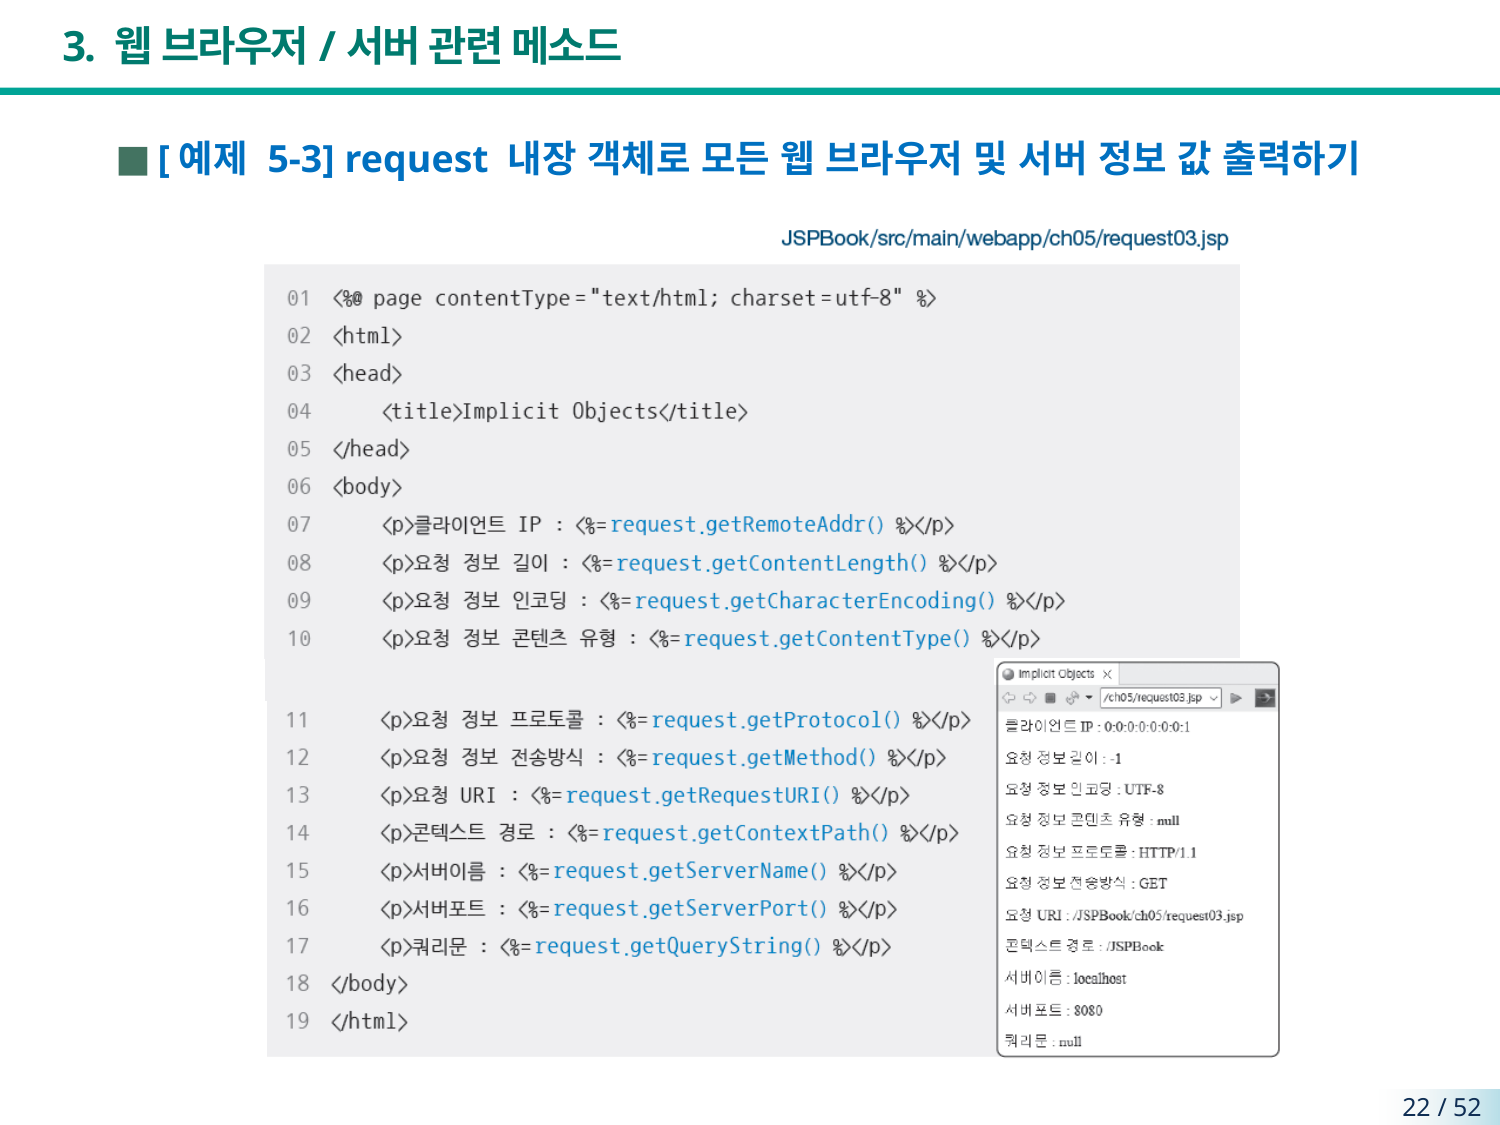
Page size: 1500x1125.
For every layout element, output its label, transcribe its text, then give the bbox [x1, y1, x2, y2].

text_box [263, 222, 1282, 1064]
title 3. 웹 브라우저/서버 관련 메소드 [47, 5, 1325, 84]
list [예제 5-3] request 내장 객체로 모든 웹 브라우저 및 서버 정보 값 출력하기 [100, 127, 1459, 1050]
